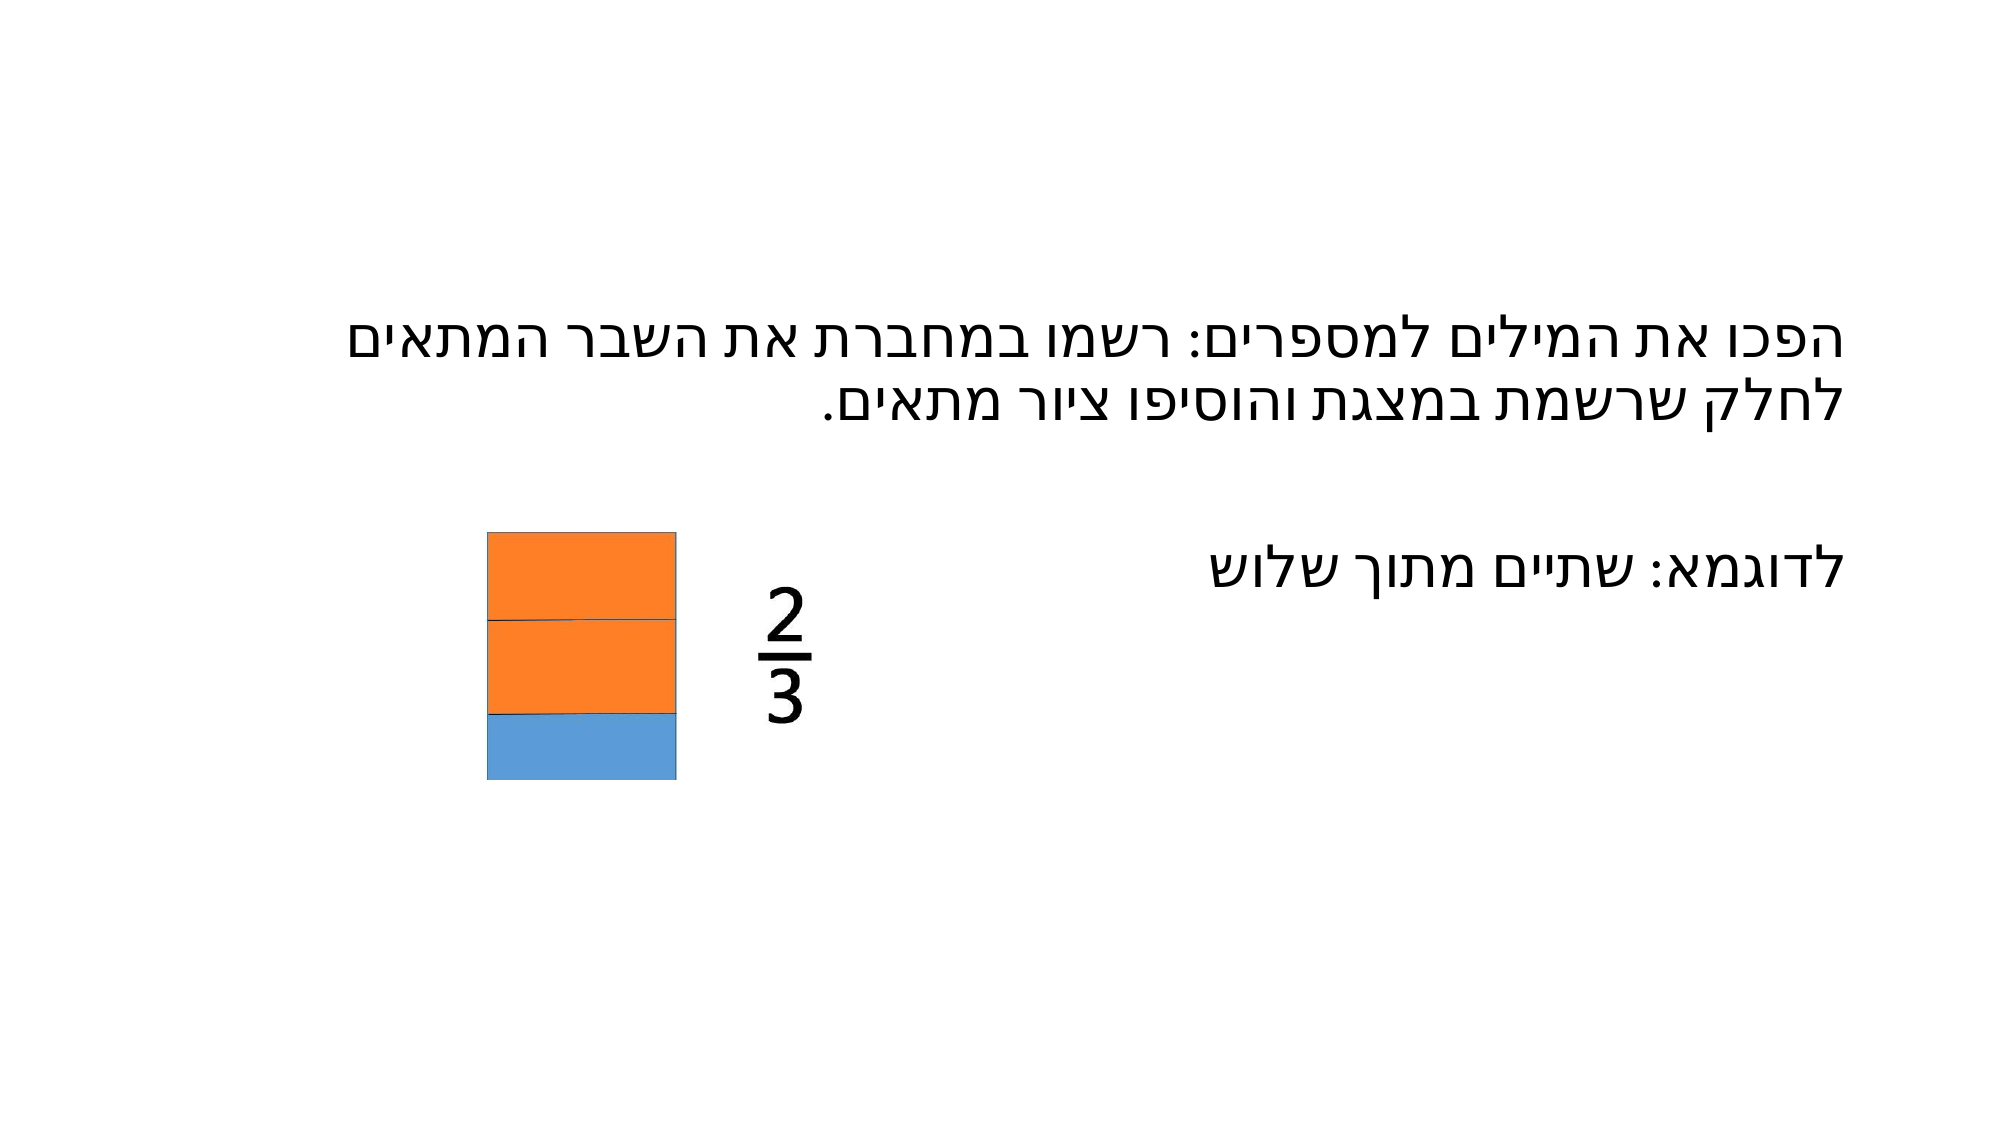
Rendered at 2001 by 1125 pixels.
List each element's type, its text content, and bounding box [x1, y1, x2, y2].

picture [387, 532, 889, 781]
list הפכו את המילים למספרים: רשמו במחברת את השבר המתאים לחלק שרשמת במצגת והוסיפו ציור מתאים. לדוגמא: שתיים מתוך שלוש [324, 299, 1863, 1014]
